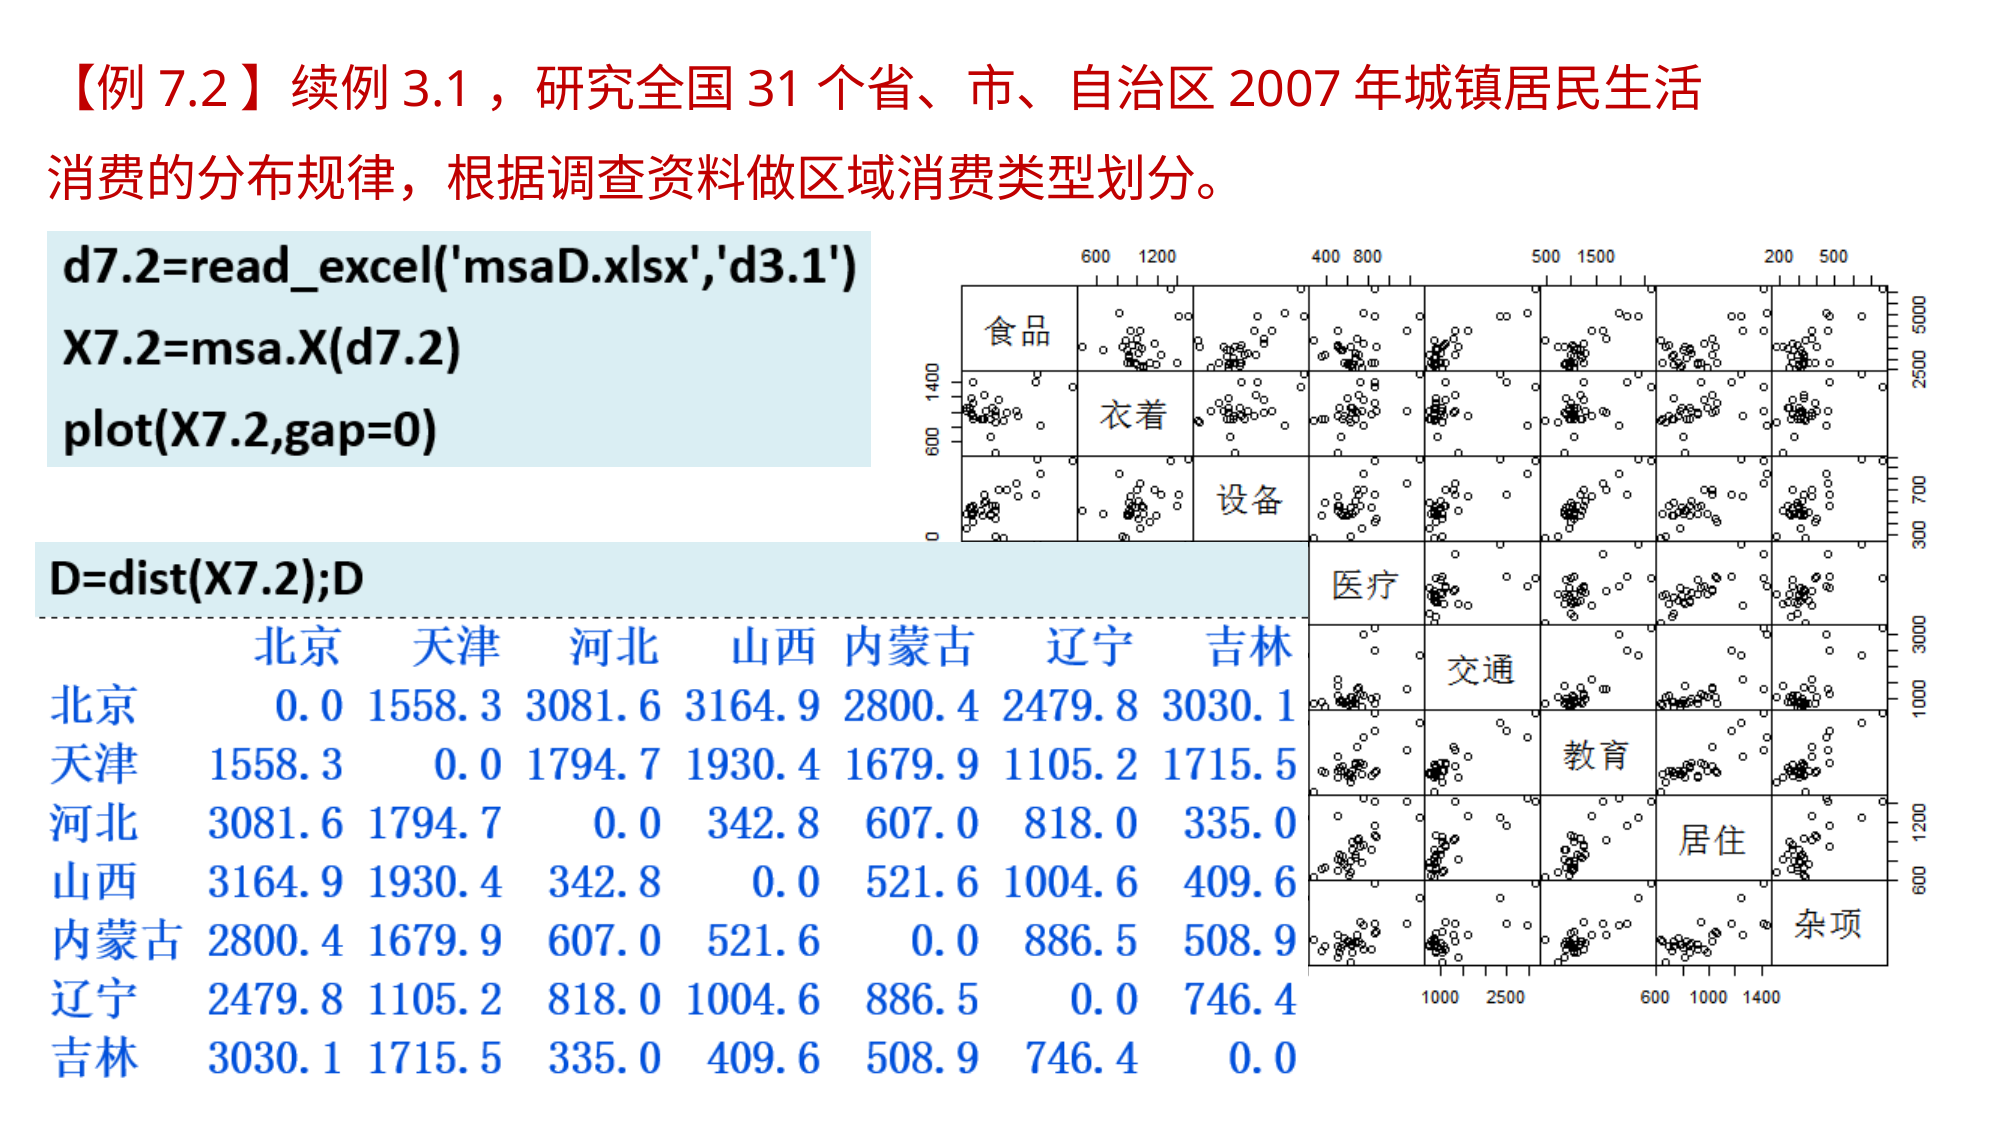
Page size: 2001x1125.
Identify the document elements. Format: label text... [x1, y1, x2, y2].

text_box 【例7.2】续例3.1，研究全国31个省、市、自治区2007年城镇居民生活消费的分布规律，根据调查资料做区域消费类型划分。 [31, 19, 1733, 214]
picture [46, 231, 871, 467]
picture [35, 205, 1970, 1084]
